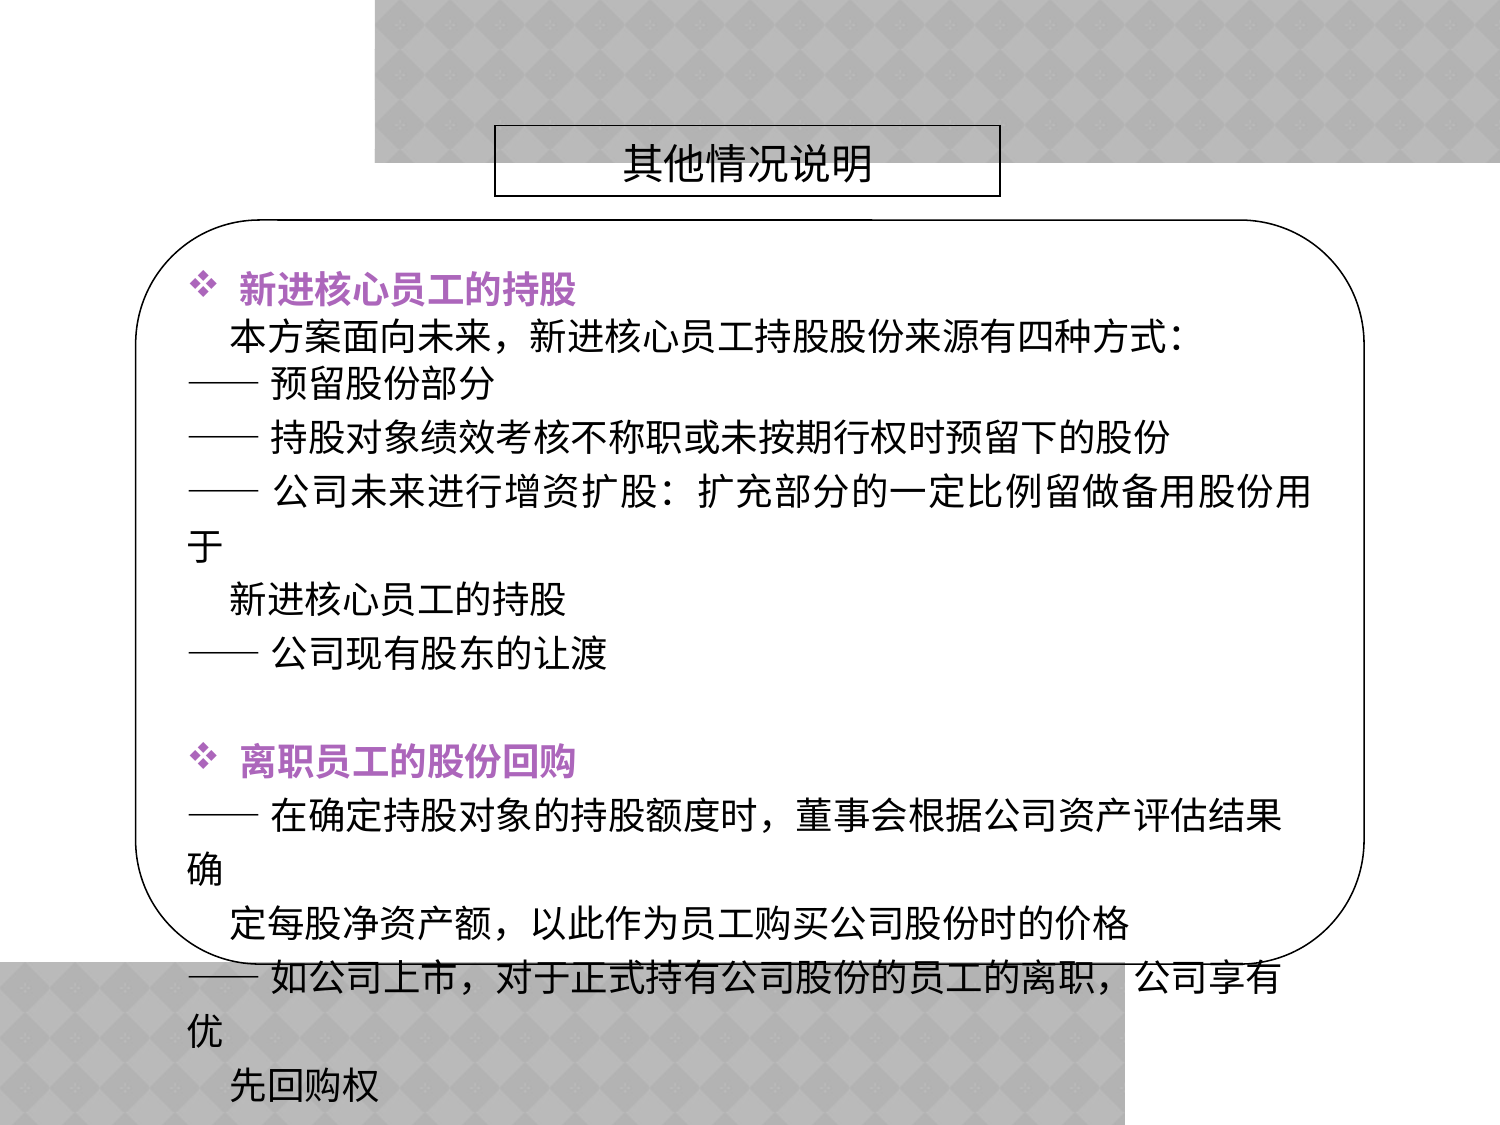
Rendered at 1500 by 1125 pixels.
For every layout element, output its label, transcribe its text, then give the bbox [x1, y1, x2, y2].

text_box 其他情况说明 [494, 125, 1001, 197]
text_box 新进核心员工的持股 本方案面向未来，新进核心员工持股股份来源有四种方式： ——预留股份部分 ——持股对象绩效考核不称职或未按期行权时预留下的股份 ——公司未来进行增资扩股：扩充部分的一定比例留做备用股份用于 新进核心员工的持股 ——公司现有股东的让渡 离职员工的股份回购 ——在确定持股对象的持股额度时，董事会根据公司资产评估结果确 定每股净资产额，以此作为员工购买公司股份时的价格 ——如公司上市，对于正式持有公司股份的员工的离职，公司享有优 先回购权 [135, 219, 1365, 965]
